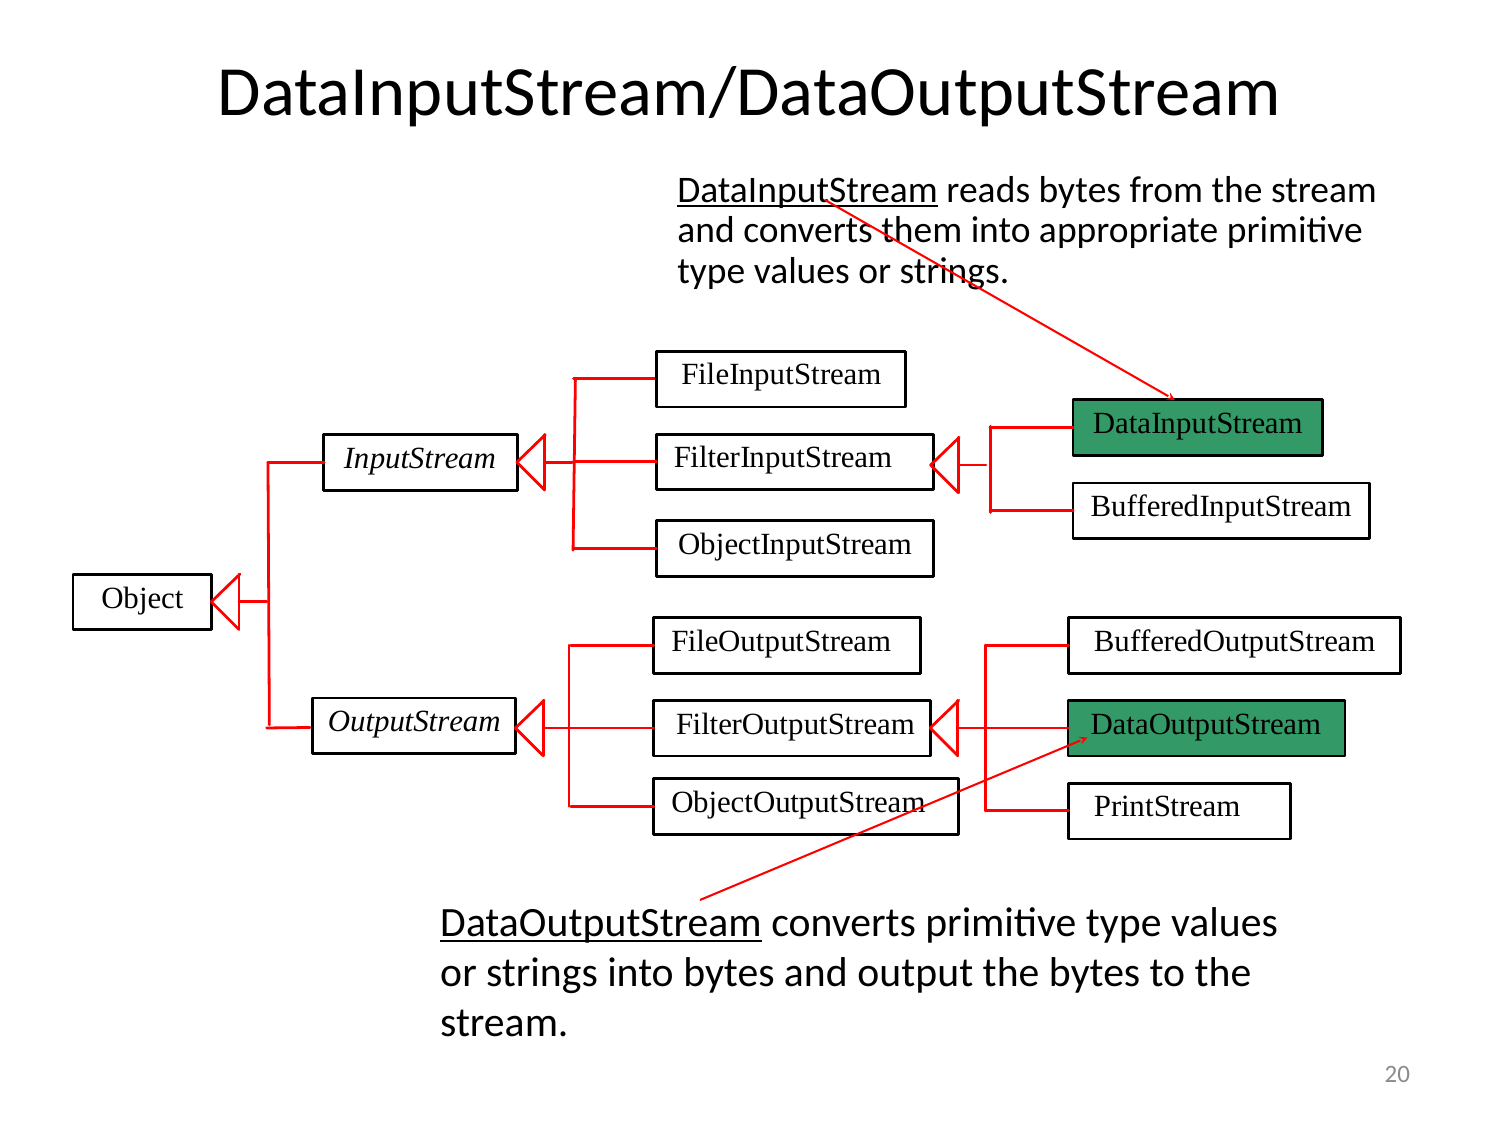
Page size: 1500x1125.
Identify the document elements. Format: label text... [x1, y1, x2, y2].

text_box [49, 324, 1451, 861]
text_box DataOutputStream converts primitive type values or strings into bytes and output the bytes to the stream. [425, 887, 1300, 1044]
list DataInputStream reads bytes from the stream and converts them into appropriate primitive type values or strings. [662, 162, 1425, 300]
title DataInputStream/DataOutputStream [37, 37, 1463, 138]
slide_number 20 [1074, 1042, 1425, 1103]
